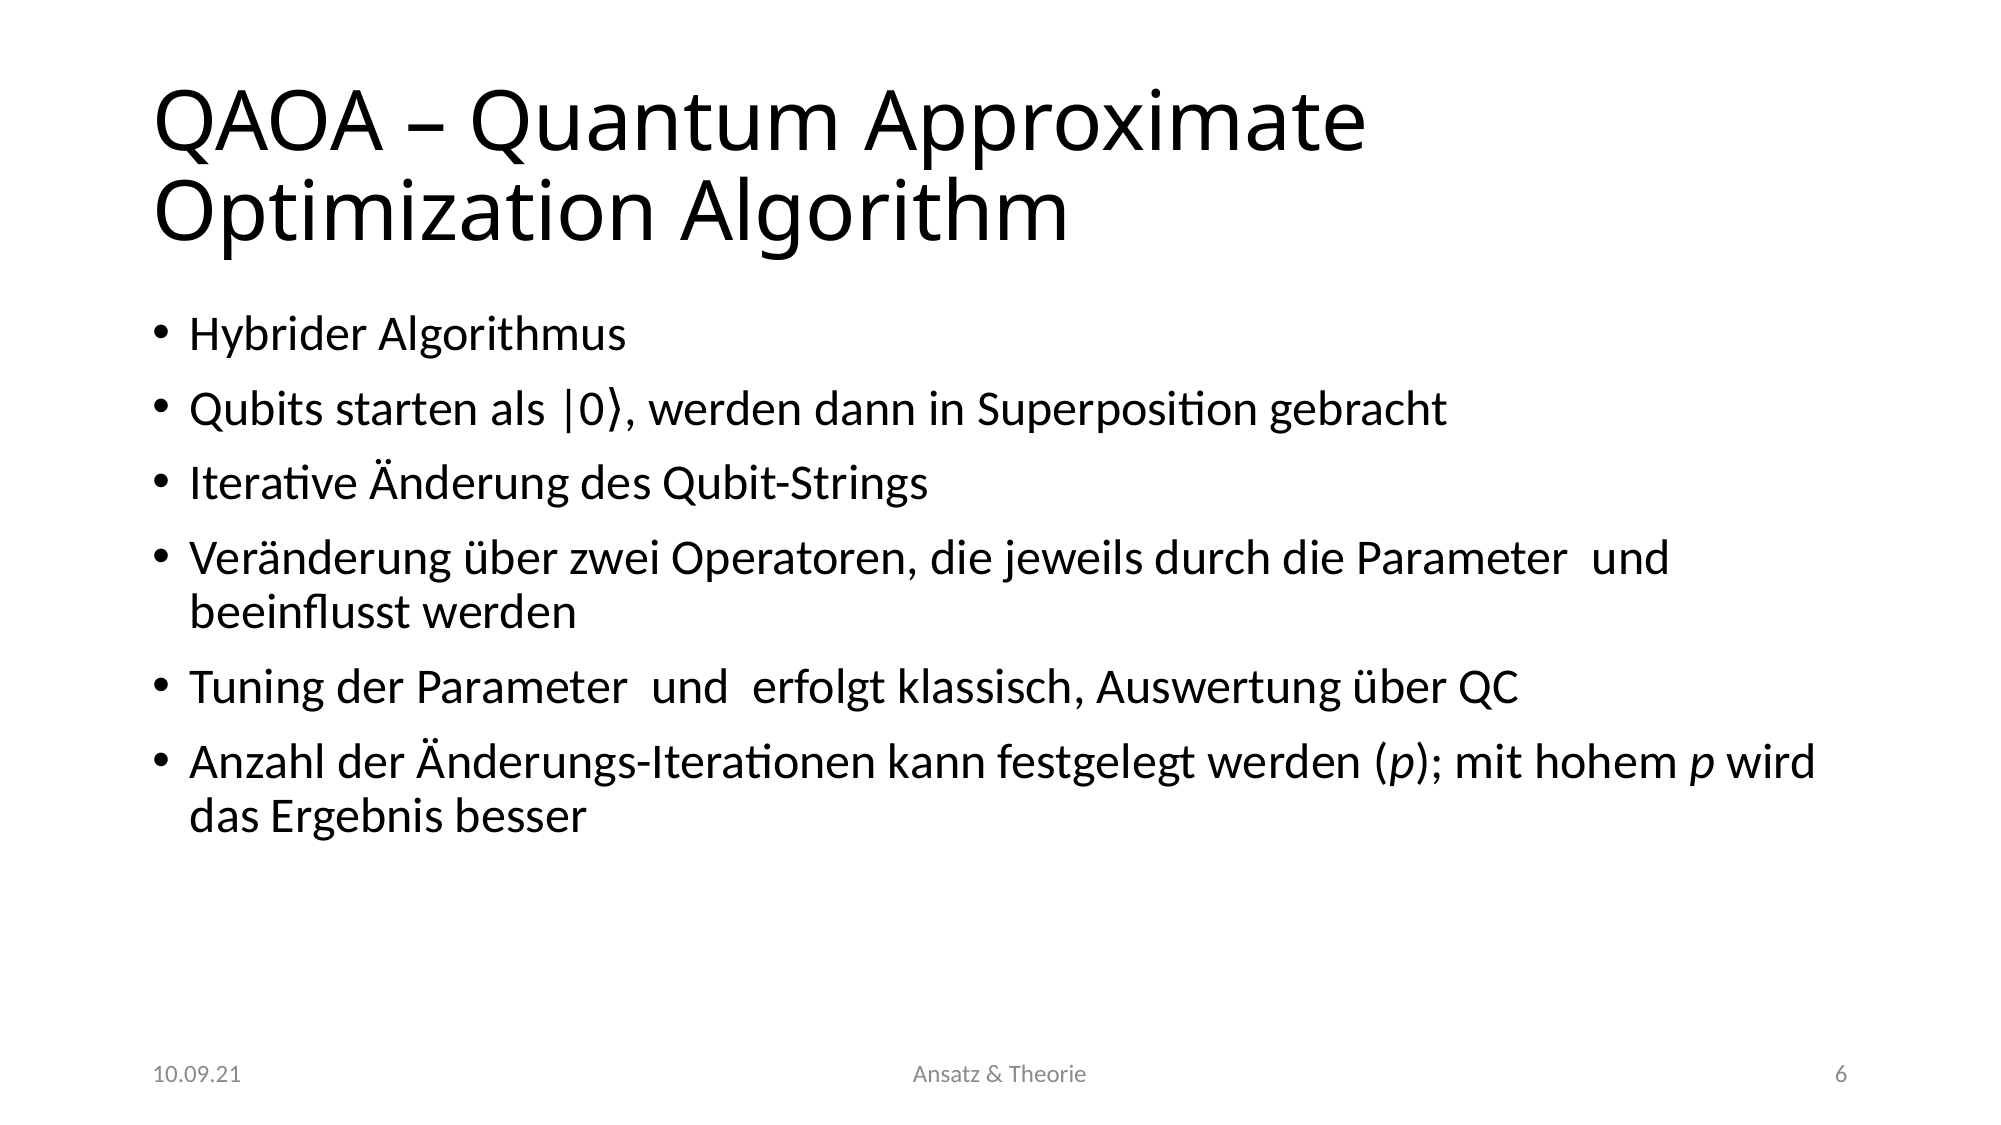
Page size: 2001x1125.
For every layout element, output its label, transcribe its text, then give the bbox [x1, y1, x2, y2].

slide_number 6 [1412, 1042, 1863, 1103]
title QAOA – Quantum Approximate Optimization Algorithm [137, 59, 1863, 278]
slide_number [137, 1042, 588, 1103]
footer Ansatz & Theorie [662, 1042, 1338, 1103]
